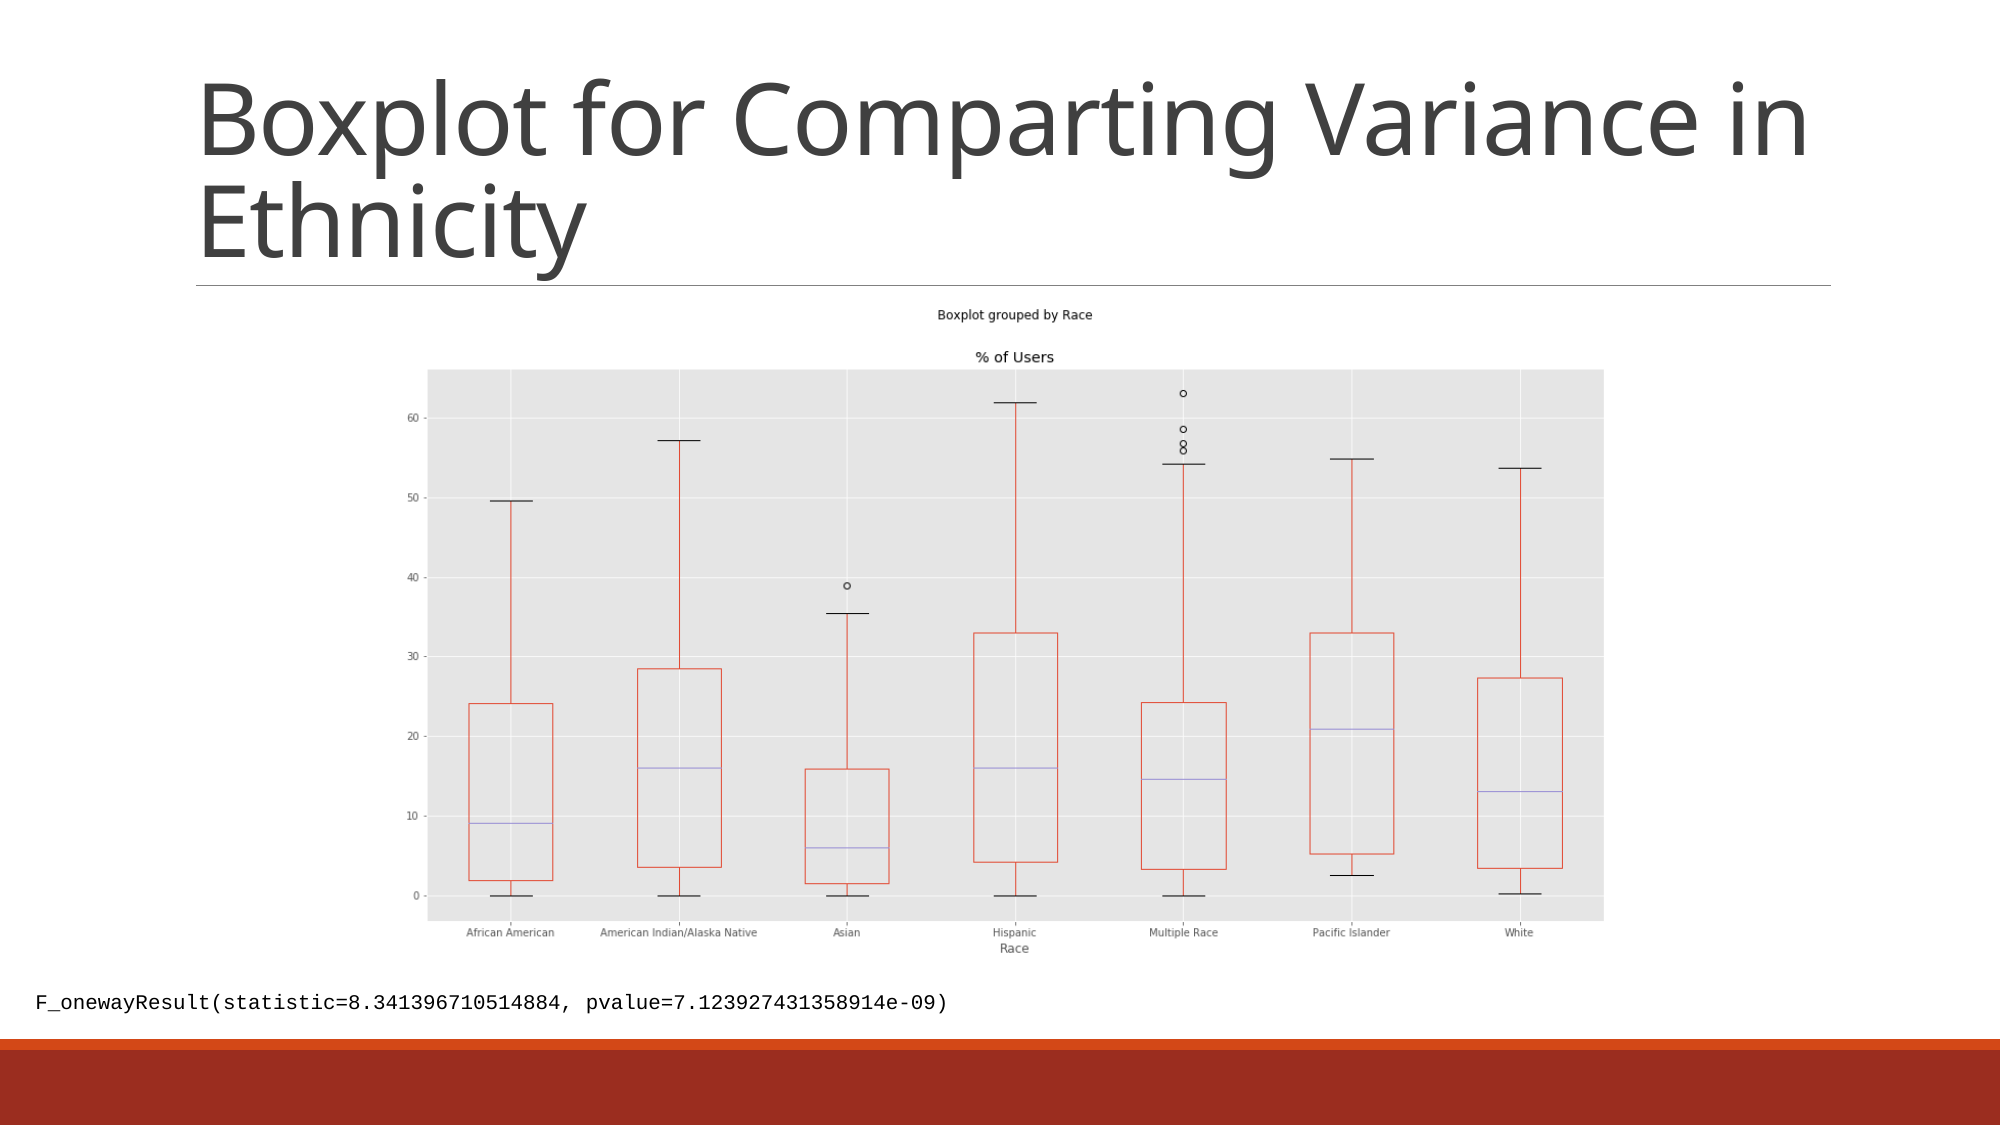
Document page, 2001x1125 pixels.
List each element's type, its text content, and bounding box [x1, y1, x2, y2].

text_box F_onewayResult(statistic=8.341396710514884, pvalue=7.123927431358914e-09) [35, 988, 1050, 1014]
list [398, 302, 1612, 964]
title Boxplot for Comparting Variance in Ethnicity [180, 47, 1830, 285]
